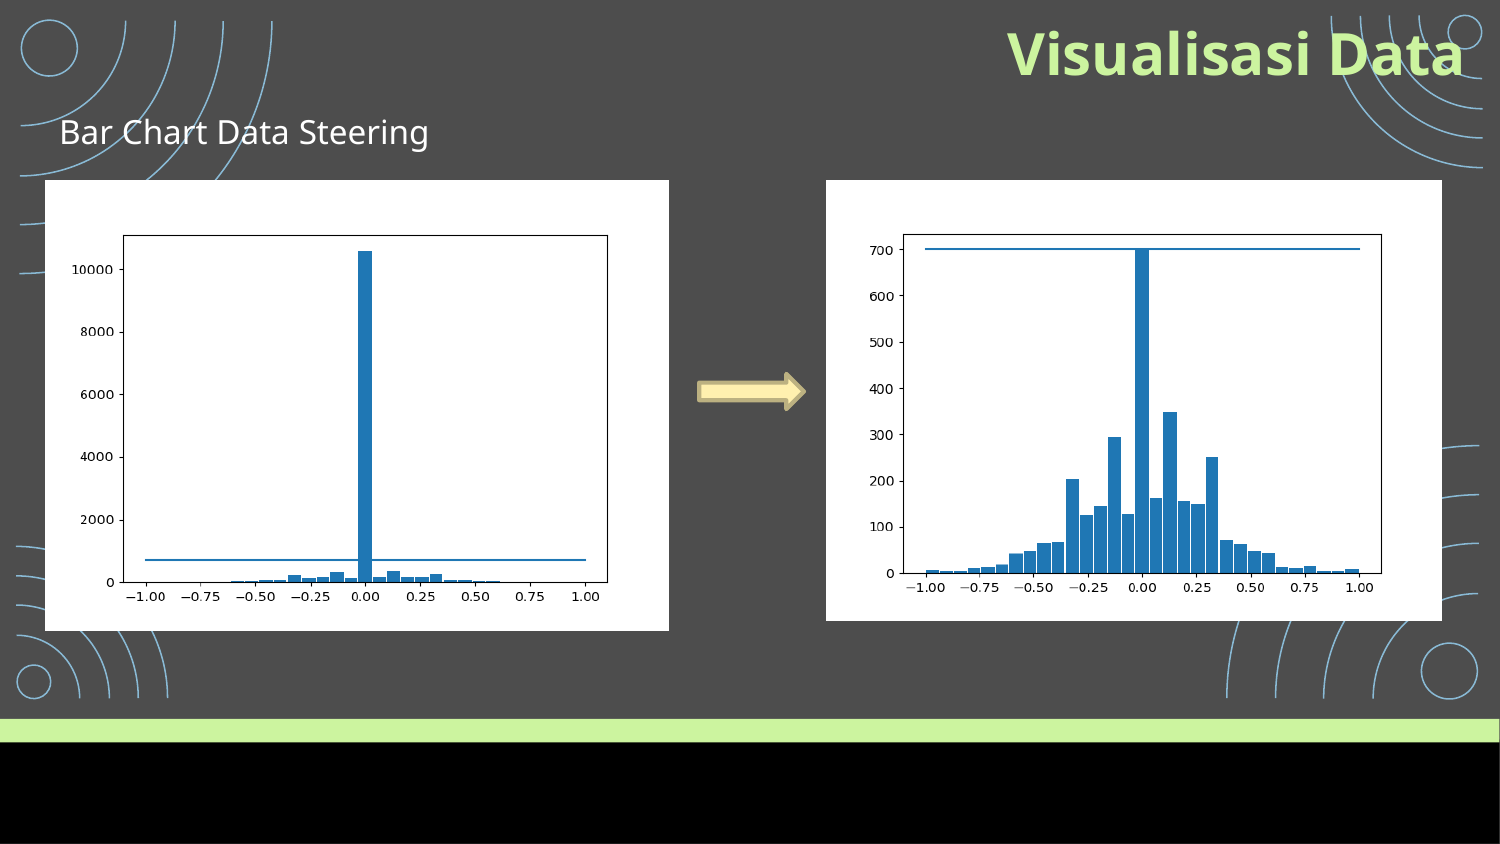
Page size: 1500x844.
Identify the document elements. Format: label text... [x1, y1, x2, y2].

text_box [697, 371, 807, 412]
picture [45, 180, 669, 631]
picture [825, 180, 1442, 622]
title Visualisasi Data [601, 0, 1481, 88]
subtitle Bar Chart Data Steering [23, 111, 903, 160]
